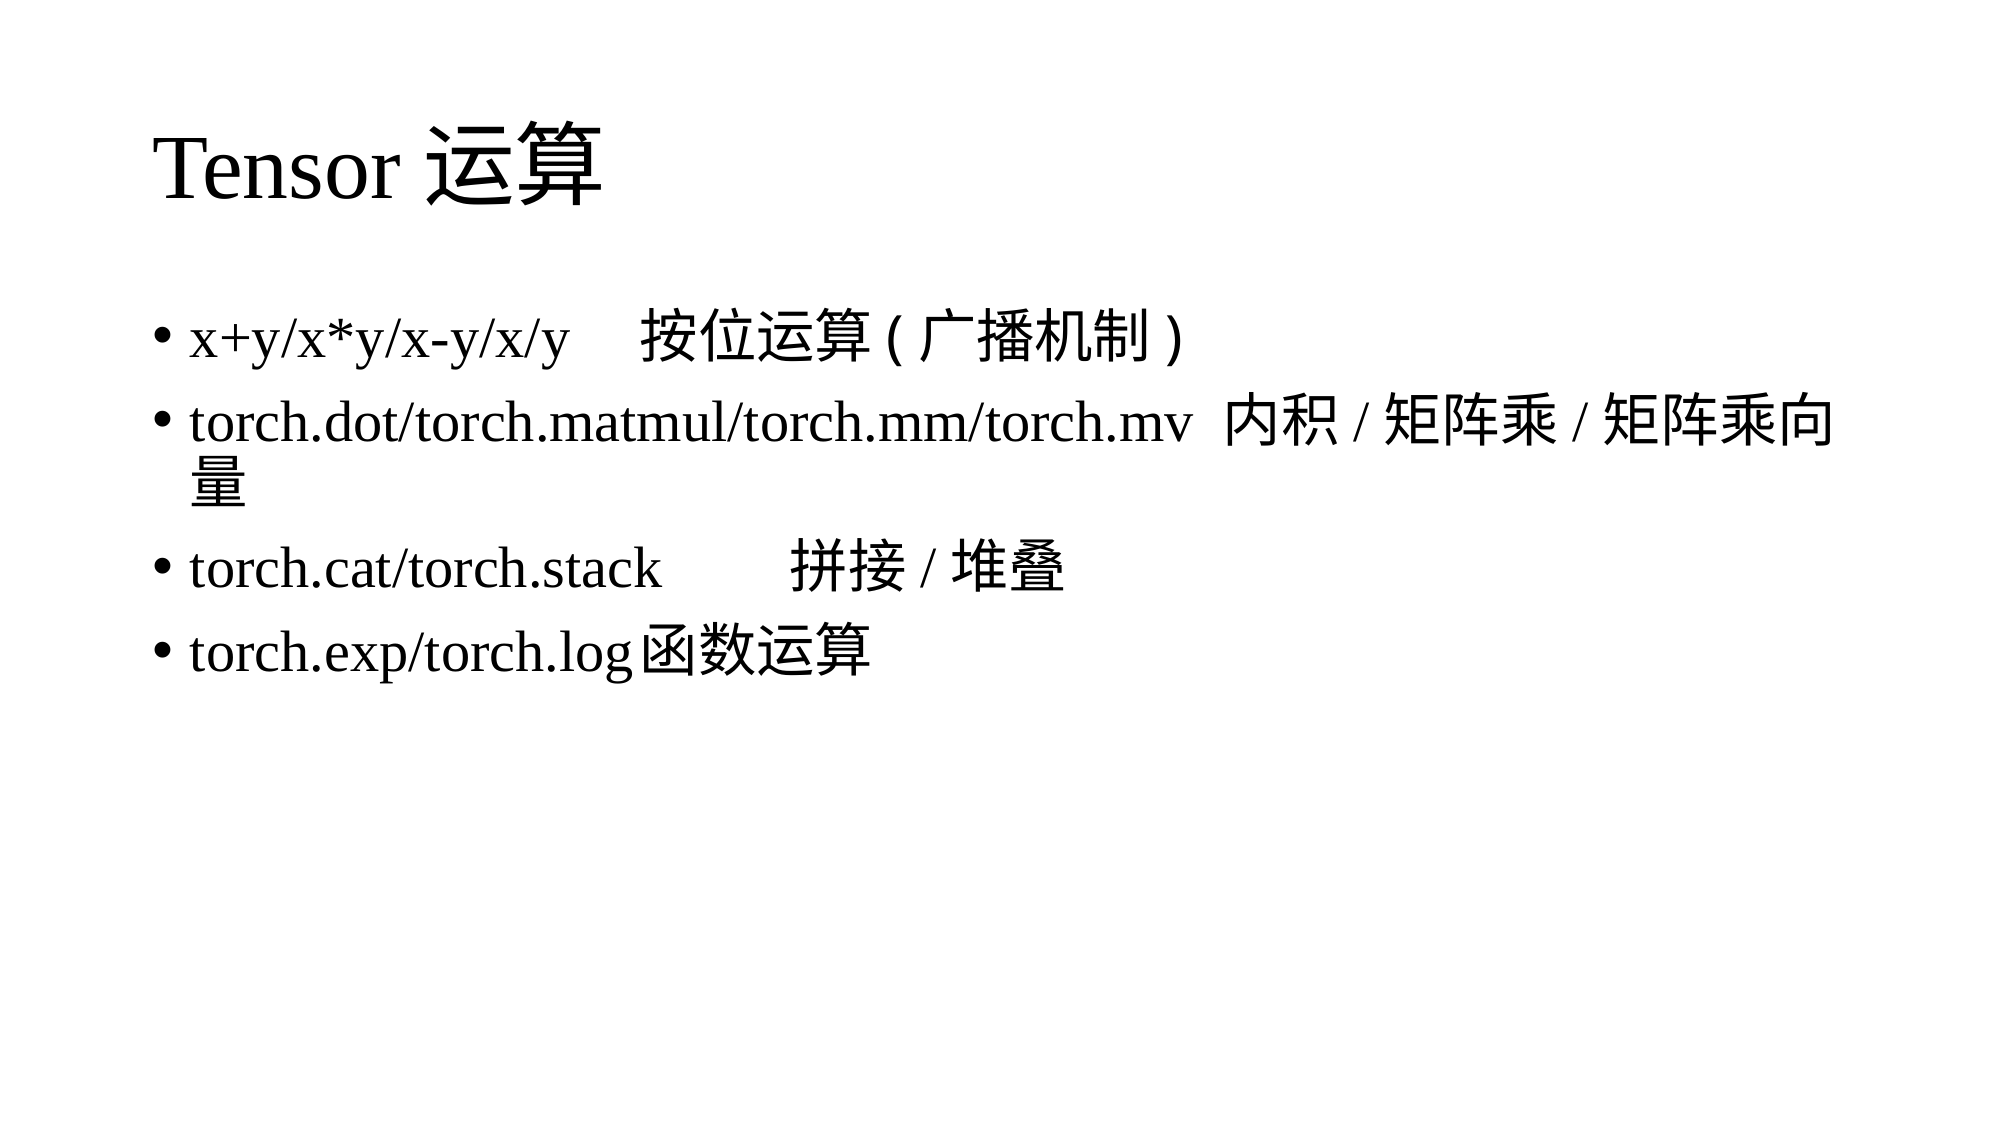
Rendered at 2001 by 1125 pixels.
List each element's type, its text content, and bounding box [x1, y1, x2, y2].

list x+y/x*y/x-y/x/y 按位运算(广播机制) torch.dot/torch.matmul/torch.mm/torch.mv 内积/矩阵乘/矩阵乘向量 torch.cat/torch.stack 拼接/堆叠 torch.exp/torch.log 函数运算 [137, 299, 1863, 1014]
title Tensor运算 [137, 59, 1863, 278]
